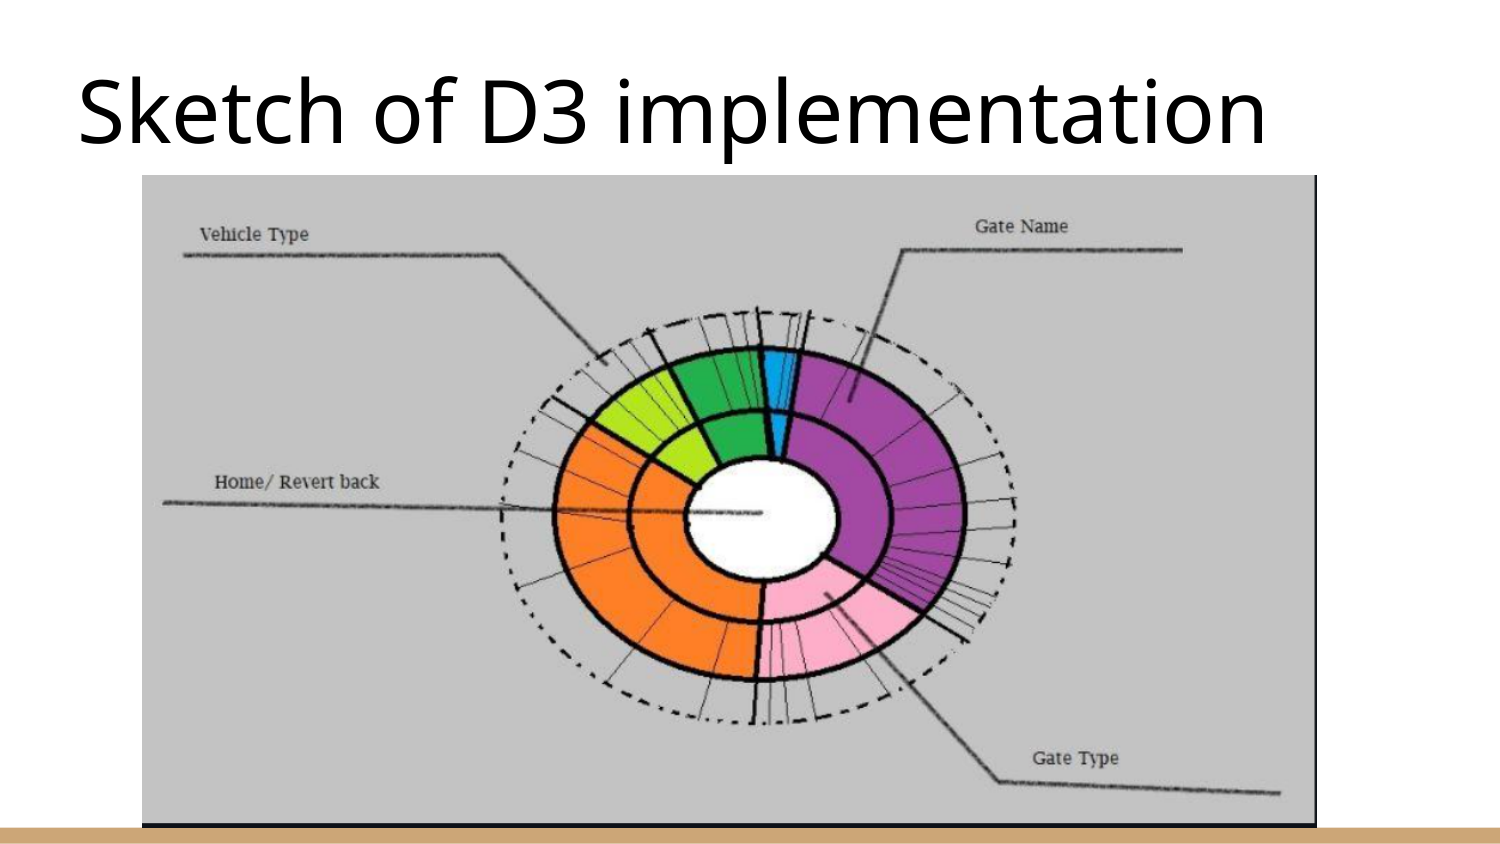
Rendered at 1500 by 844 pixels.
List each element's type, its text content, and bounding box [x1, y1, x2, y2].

title Sketch of D3 implementation [44, 39, 1442, 176]
picture [141, 175, 1317, 828]
